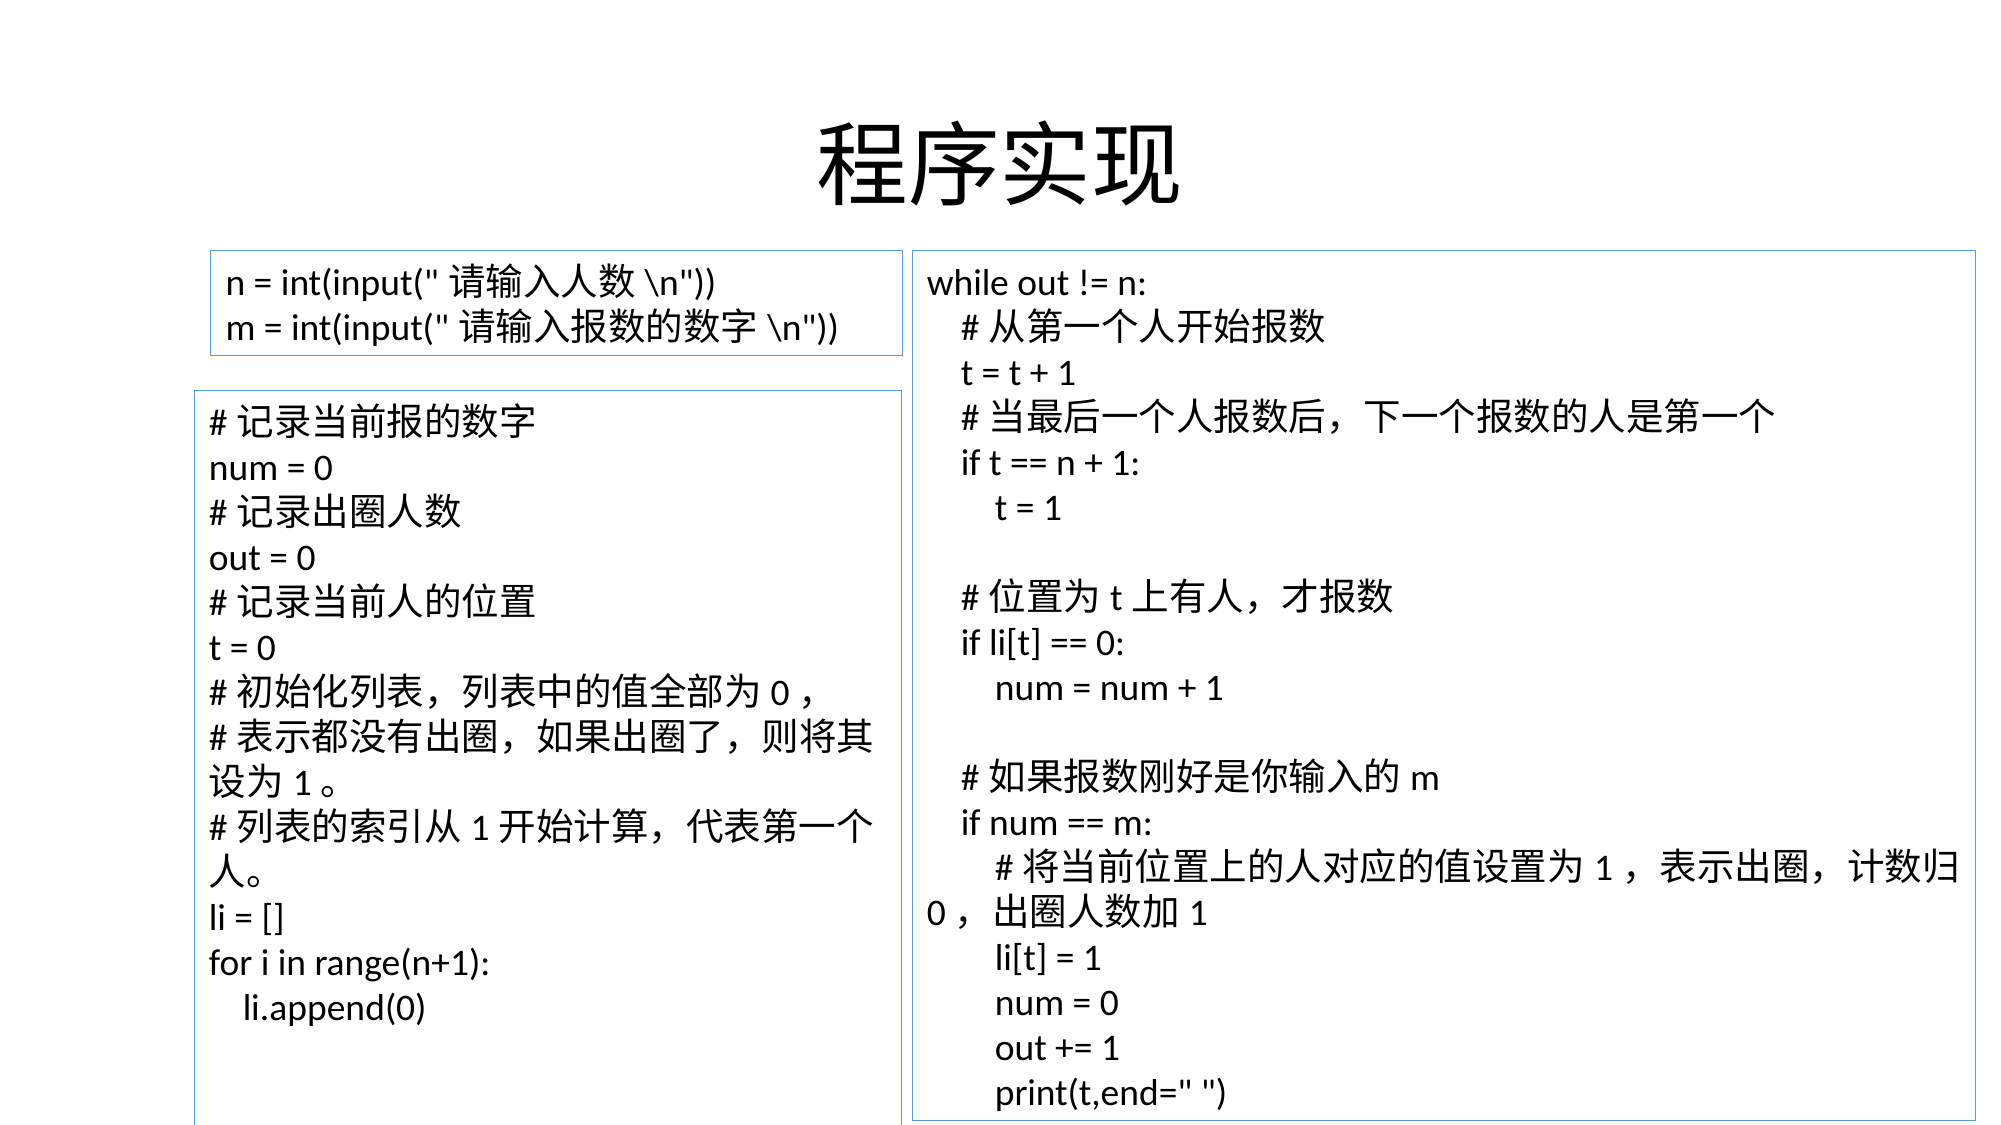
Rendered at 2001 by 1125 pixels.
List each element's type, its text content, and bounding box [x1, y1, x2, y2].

text_box n = int(input("请输入人数\n")) m = int(input("请输入报数的数字\n")) [210, 250, 903, 356]
text_box #记录当前报的数字 num = 0 #记录出圈人数 out = 0 #记录当前人的位置 t = 0 #初始化列表，列表中的值全部为0， #表示都没有出圈，如果出圈了，则将其设为1。 #列表的索引从1开始计算，代表第一个人。 li = [] for i in range(n+1): li.append(0) [194, 390, 902, 1125]
text_box while out != n: #从第一个人开始报数 t = t + 1 #当最后一个人报数后，下一个报数的人是第一个 if t == n + 1: t = 1 #位置为t上有人，才报数 if li[t] == 0: num = num + 1 #如果报数刚好是你输入的m if num == m: #将当前位置上的人对应的值设置为1，表示出圈，计数归0，出圈人数加1 li[t] = 1 num = 0 out += 1 print(t,end=" ") [912, 250, 1976, 1121]
title 程序实现 [137, 59, 1863, 278]
